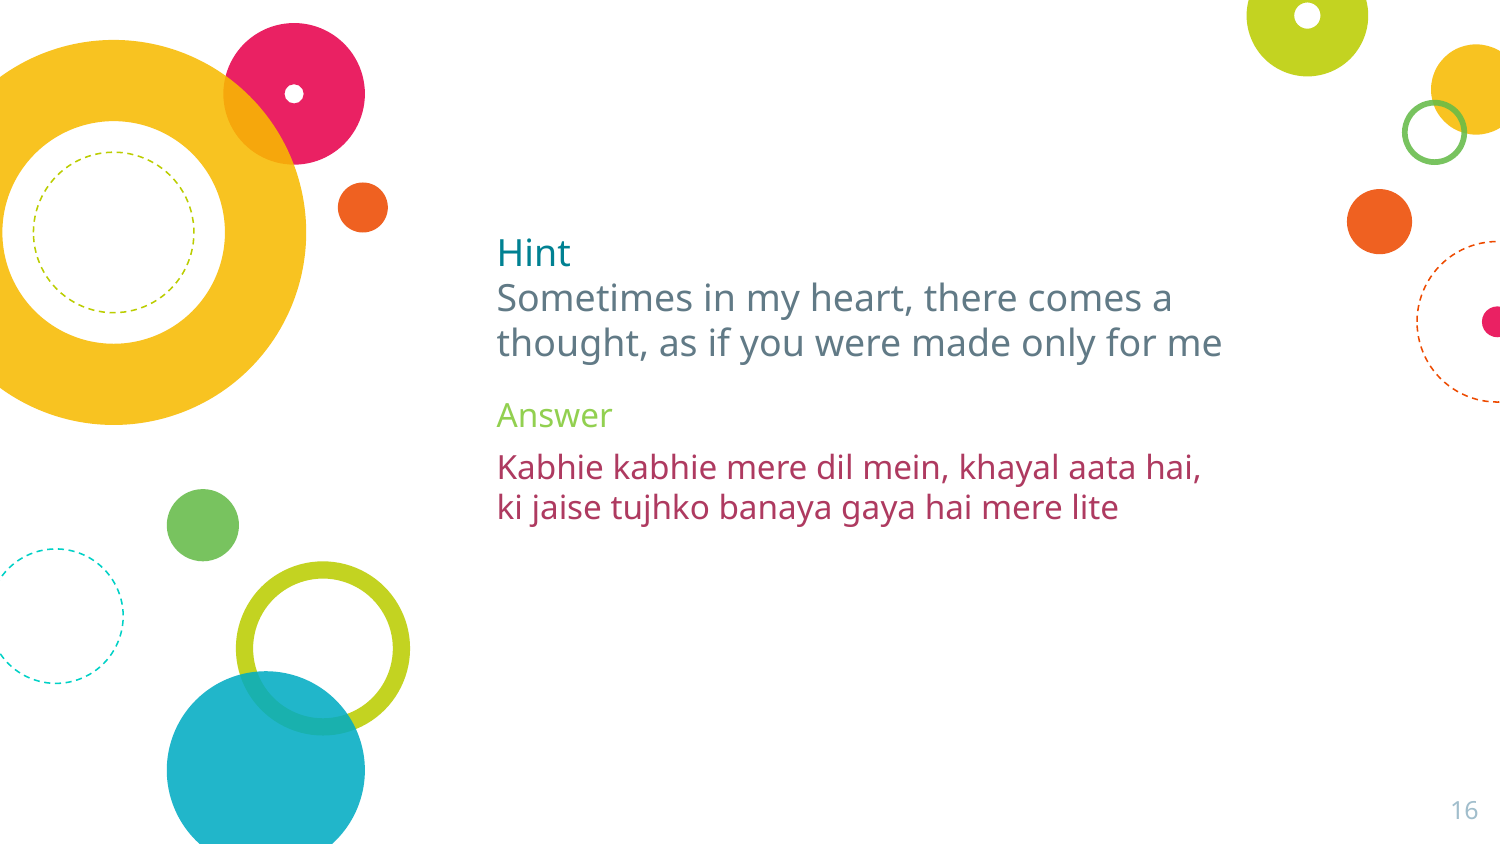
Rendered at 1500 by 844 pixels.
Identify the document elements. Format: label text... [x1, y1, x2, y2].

title Hint Sometimes in my heart, there comes a thought, as if you were made only for me [481, 149, 1243, 379]
slide_number 16 [1416, 779, 1494, 844]
list Answer Kabhie kabhie mere dil mein, khayal aata hai, ki jaise tujhko banaya gaya hai mere lite [481, 379, 1243, 695]
